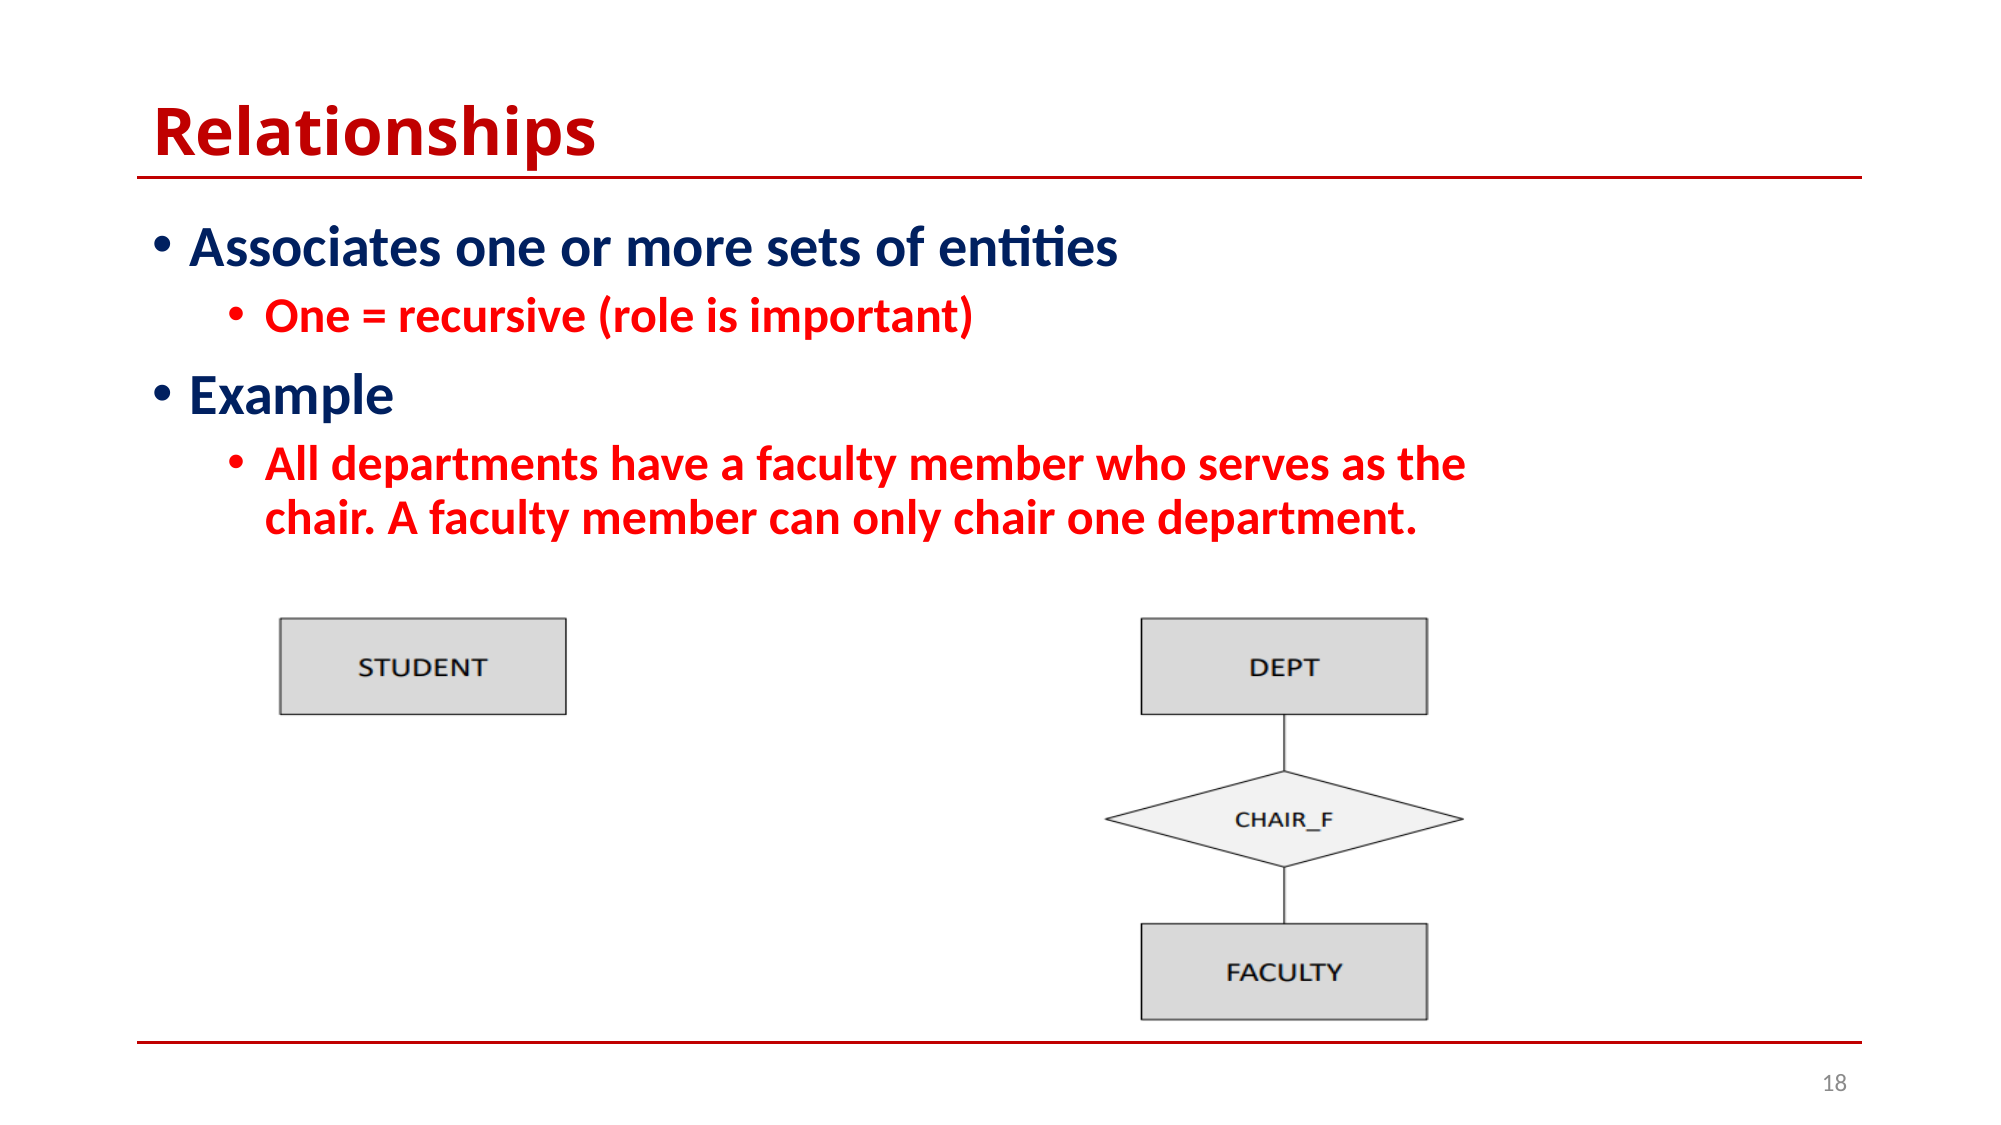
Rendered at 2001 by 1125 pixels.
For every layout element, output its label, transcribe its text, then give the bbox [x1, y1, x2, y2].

title Relationships [137, 90, 1863, 178]
picture [238, 562, 1489, 1035]
list Associates one or more sets of entities One = recursive (role is important) Example All departments have a faculty member who serves as the chair. A faculty member can only chair one department. [137, 208, 1541, 1014]
slide_number 18 [1412, 1051, 1863, 1111]
